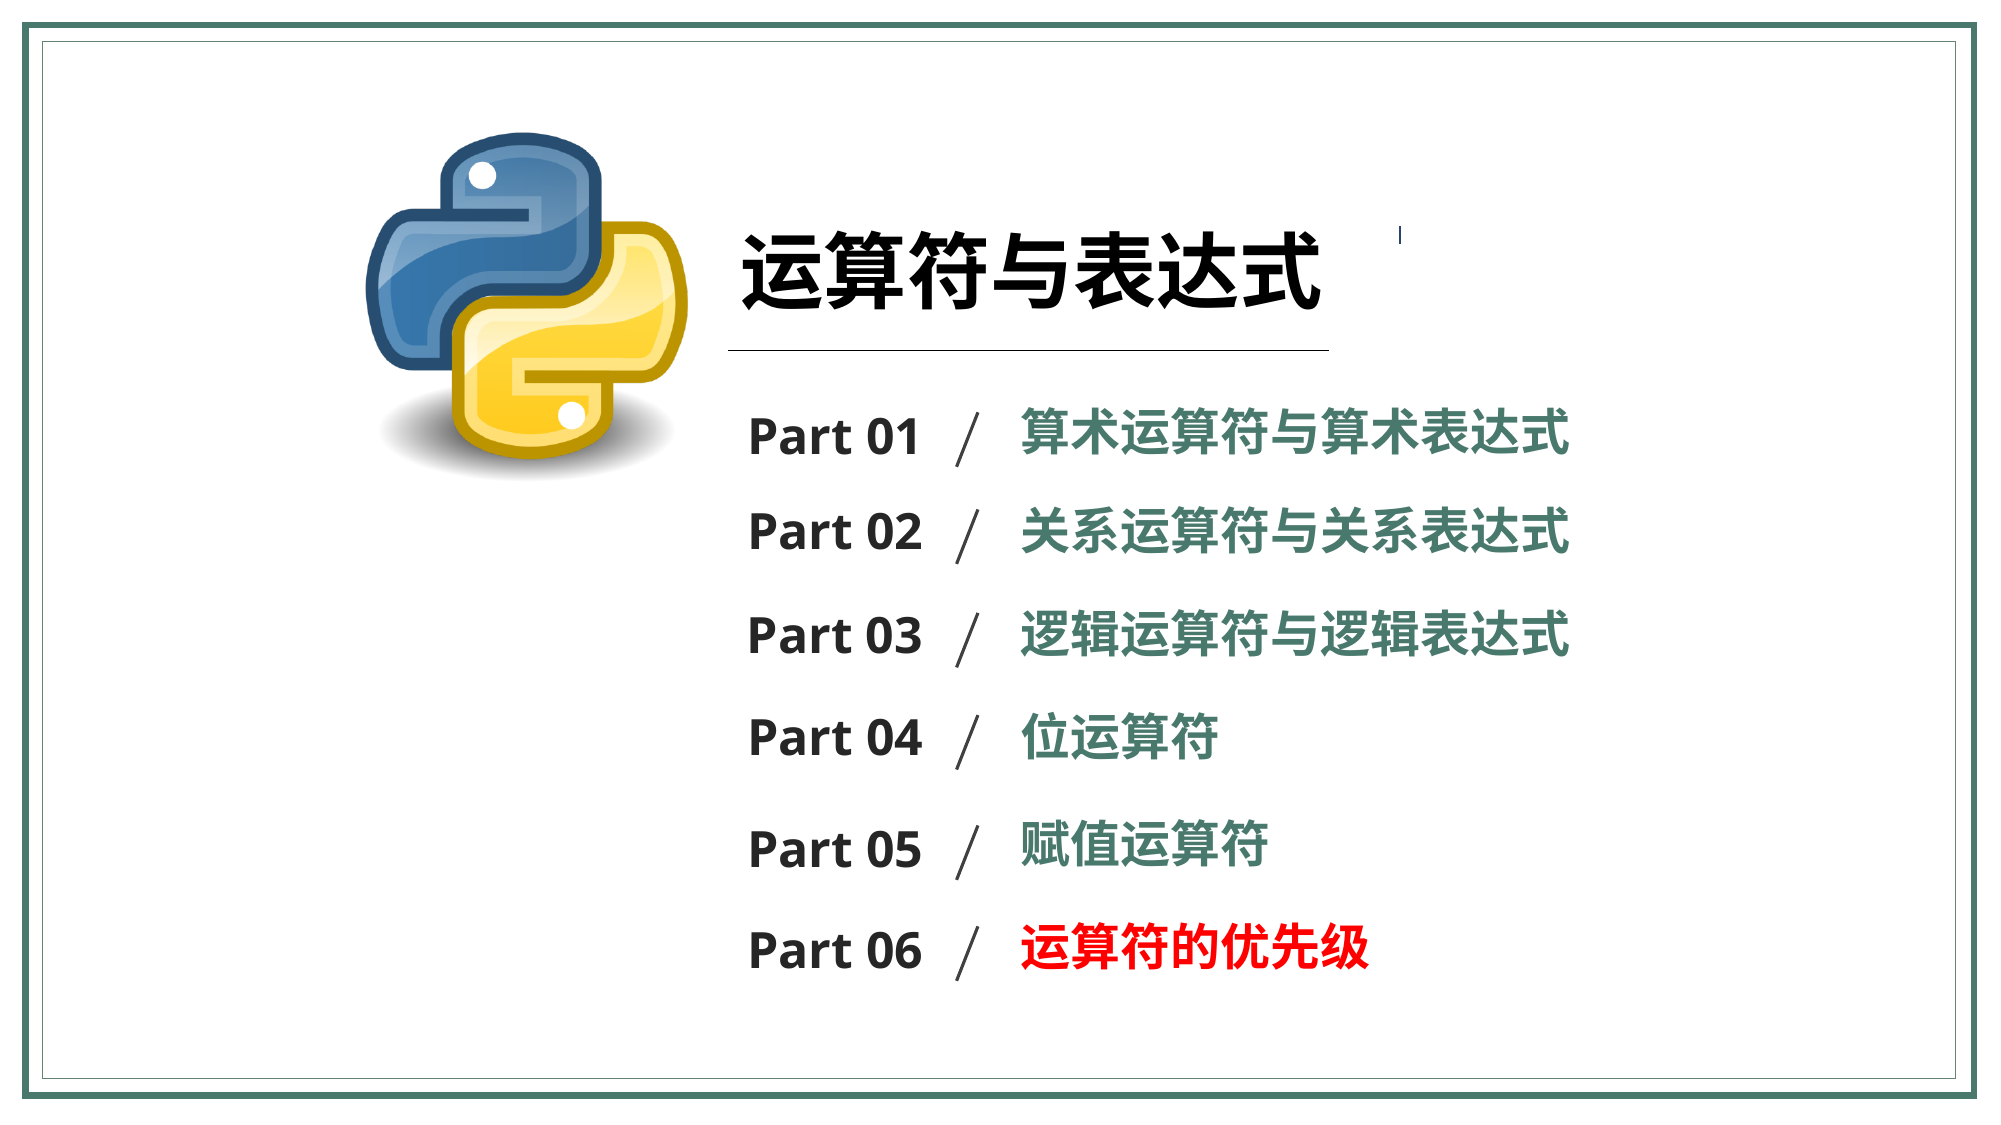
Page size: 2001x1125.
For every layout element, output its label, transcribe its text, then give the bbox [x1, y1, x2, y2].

text_box Part 01 [732, 396, 995, 472]
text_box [956, 412, 978, 467]
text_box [725, 211, 1437, 328]
text_box Part 04 [732, 697, 995, 773]
text_box 赋值运算符 [1005, 804, 1471, 880]
text_box Part 06 [732, 910, 995, 986]
text_box [42, 41, 1956, 1080]
text_box 逻辑运算符与逻辑表达式 [1005, 595, 1633, 671]
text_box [956, 509, 978, 564]
text_box Part 05 [732, 810, 995, 885]
text_box 位运算符 [1005, 697, 1471, 773]
text_box 关系运算符与关系表达式 [1005, 491, 1632, 567]
text_box 算术运算符与算术表达式 [1005, 393, 1637, 469]
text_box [956, 825, 978, 880]
text_box Part 02 [732, 492, 995, 567]
text_box [25, 24, 1975, 1097]
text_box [956, 612, 978, 668]
text_box 运算符的优先级 [1005, 907, 1471, 983]
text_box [956, 926, 978, 981]
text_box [956, 715, 978, 770]
picture [344, 124, 709, 490]
text_box Part 03 [731, 595, 994, 671]
